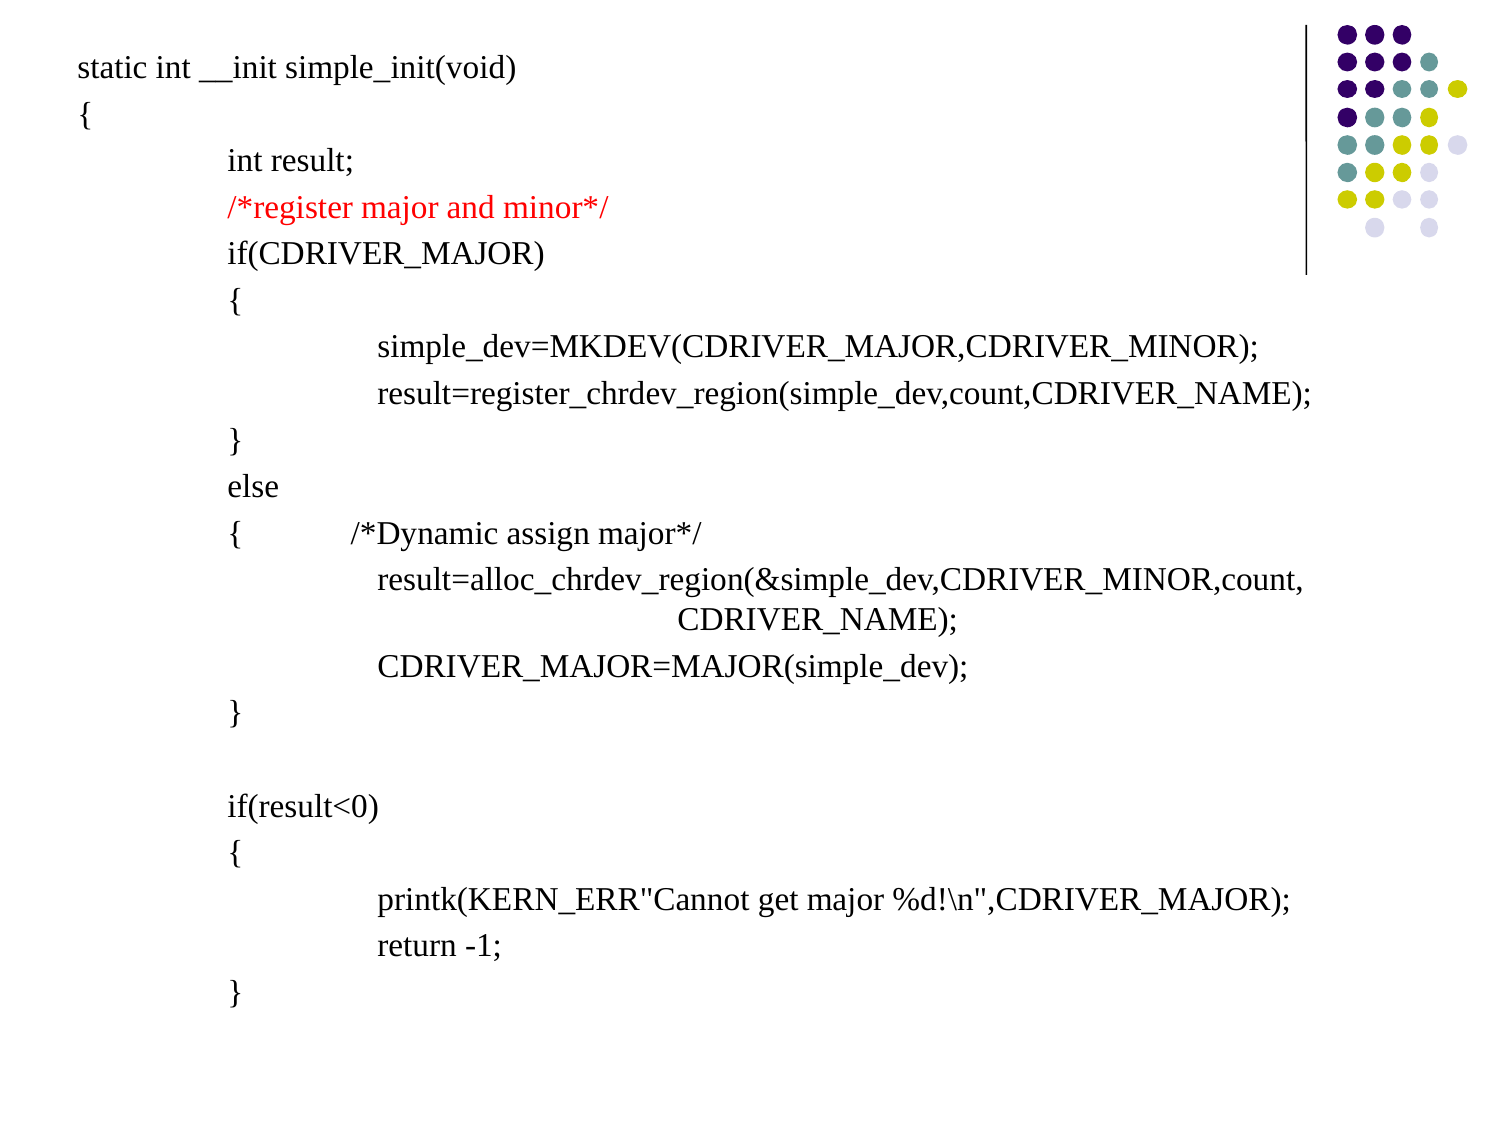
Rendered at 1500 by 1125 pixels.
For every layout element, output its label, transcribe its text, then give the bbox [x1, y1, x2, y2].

list static int __init simple_init(void) { int result; /*register major and minor*/ if(CDRIVER_MAJOR) { simple_dev=MKDEV(CDRIVER_MAJOR,CDRIVER_MINOR); result=register_chrdev_region(simple_dev,count,CDRIVER_NAME); } else { /*Dynamic assign major*/ result=alloc_chrdev_region(&simple_dev,CDRIVER_MINOR,count, CDRIVER_NAME); CDRIVER_MAJOR=MAJOR(simple_dev); } if(result<0) { printk(KERN_ERR"Cannot get major %d!\n",CDRIVER_MAJOR); return -1; } [62, 37, 1413, 1088]
